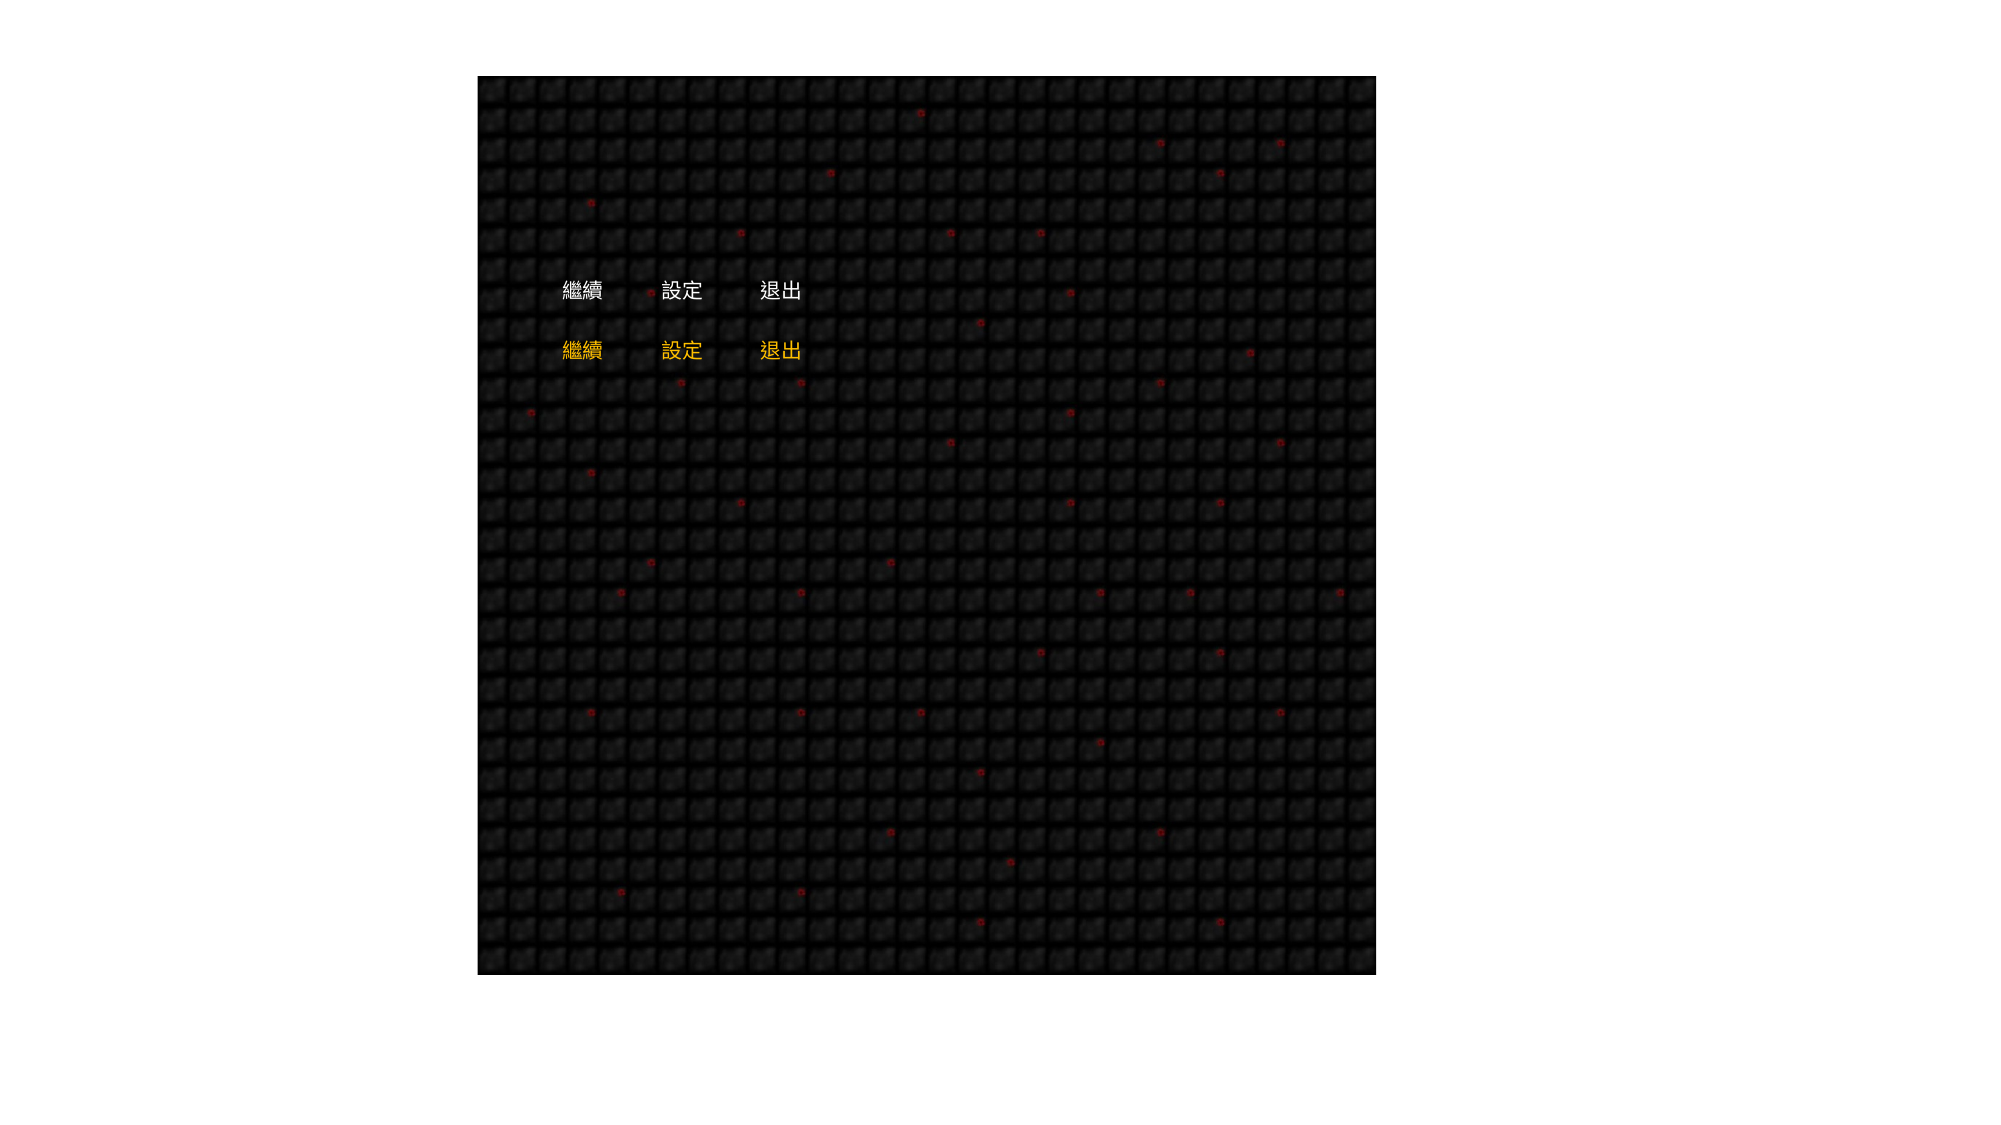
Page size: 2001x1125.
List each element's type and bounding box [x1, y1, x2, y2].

picture [477, 76, 1377, 975]
